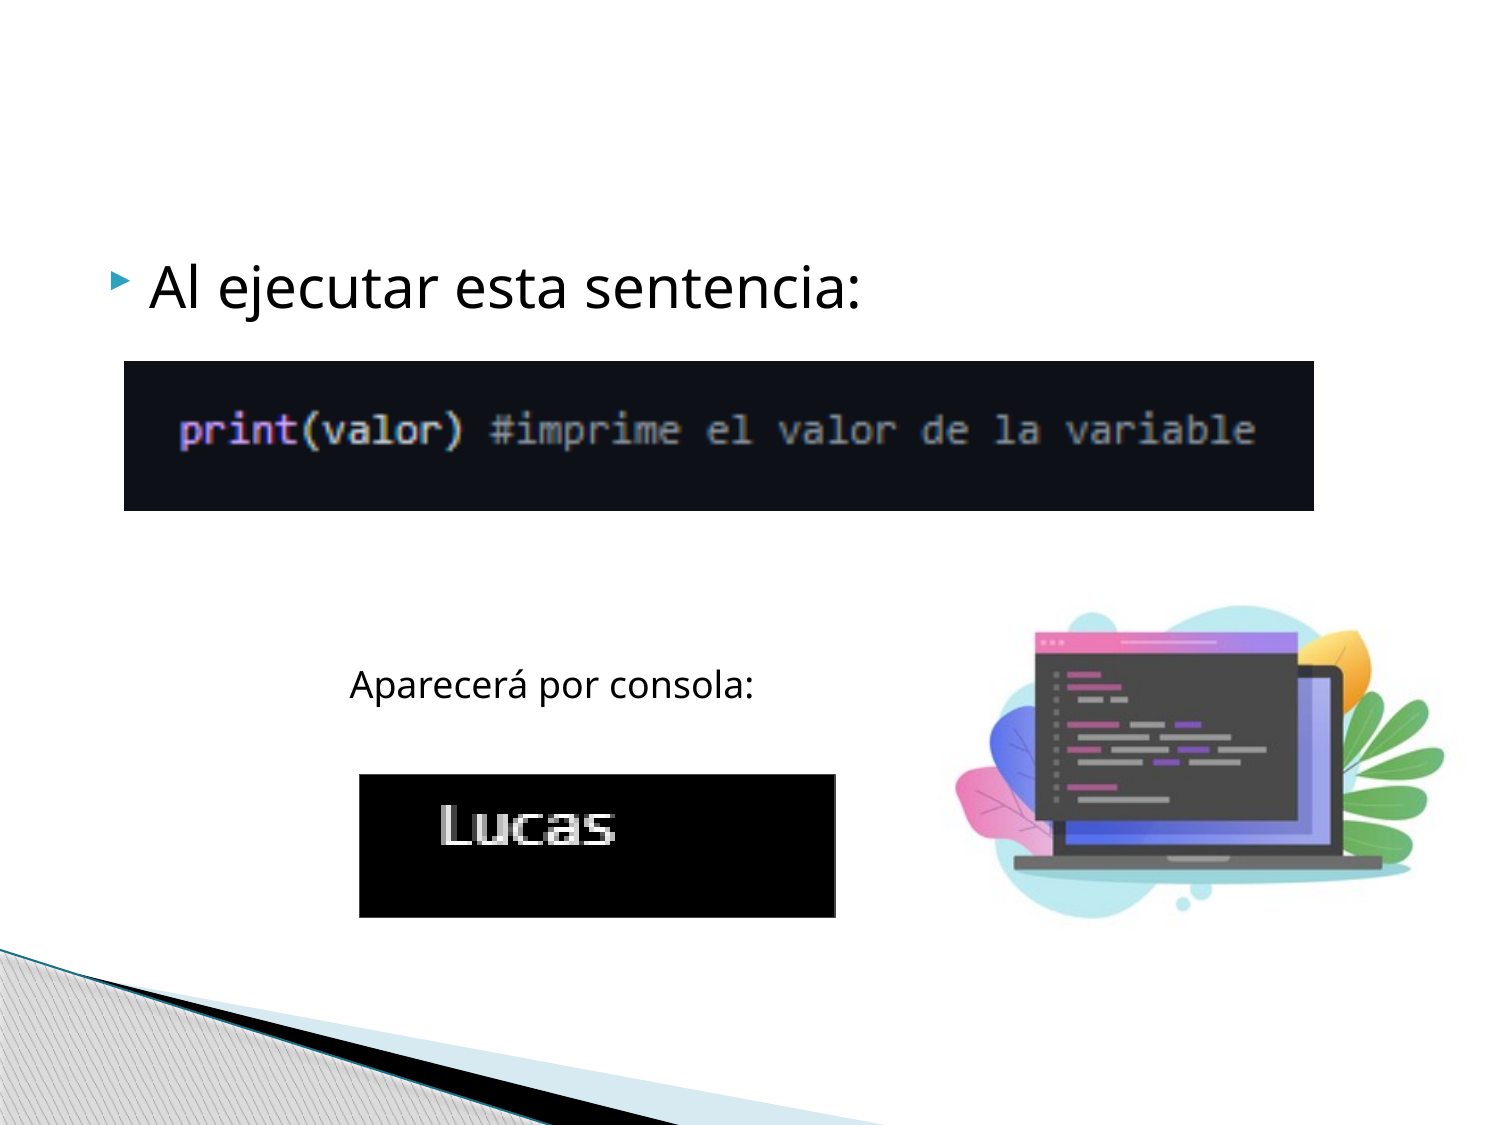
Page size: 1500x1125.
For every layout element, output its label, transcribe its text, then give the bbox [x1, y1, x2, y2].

text_box Aparecerá por consola: [310, 646, 770, 713]
picture [915, 552, 1466, 950]
list Al ejecutar esta sentencia: [75, 243, 1425, 339]
picture [123, 361, 1314, 511]
picture [359, 774, 835, 917]
